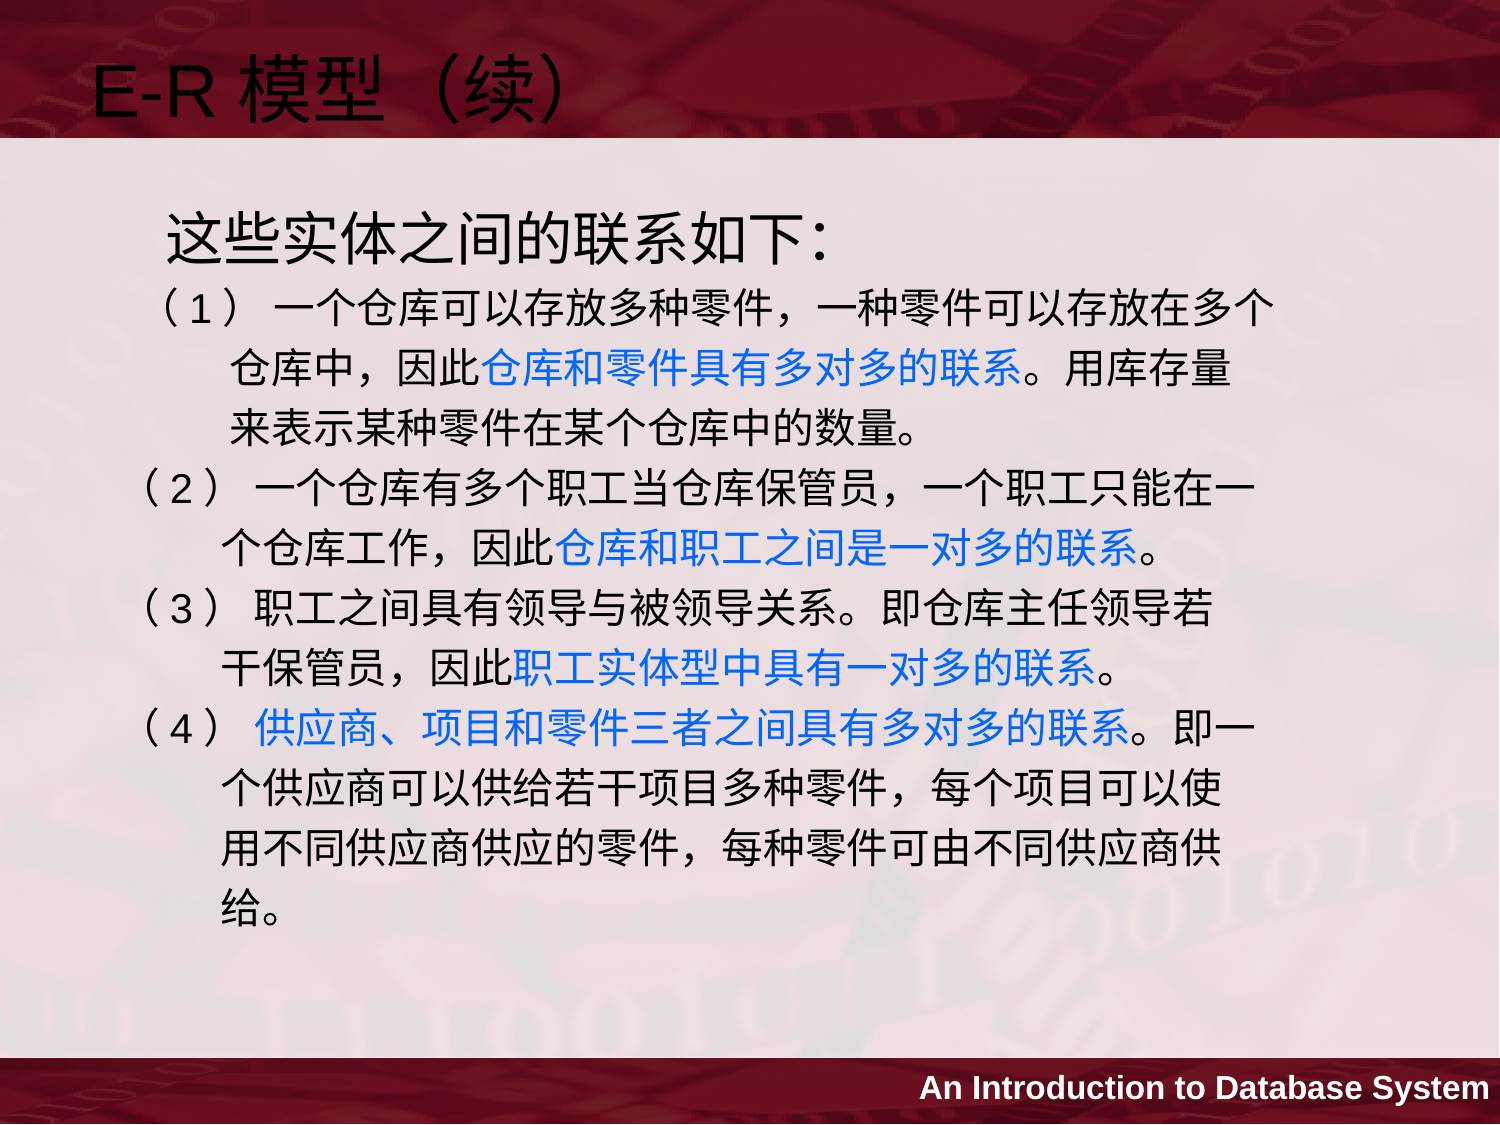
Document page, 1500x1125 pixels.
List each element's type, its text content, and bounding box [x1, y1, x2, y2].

picture [0, 0, 1500, 1124]
title E-R模型（续） [75, 0, 1425, 180]
list 这些实体之间的联系如下： （1） 一个仓库可以存放多种零件，一种零件可以存放在多个 仓库中，因此仓库和零件具有多对多的联系。用库存量 来表示某种零件在某个仓库中的数量。 （2） 一个仓库有多个职工当仓库保管员，一个职工只能在一 个仓库工作，因此仓库和职工之间是一对多的联系。 （3） 职工之间具有领导与被领导关系。即仓库主任领导若 干保管员，因此职工实体型中具有一对多的联系。 （4） 供应商、项目和零件三者之间具有多对多的联系。即一 个供应商可以供给若干项目多种零件，每个项目可以使 用不同供应商供应的零件，每种零件可由不同供应商供 给。 [75, 180, 1459, 1017]
